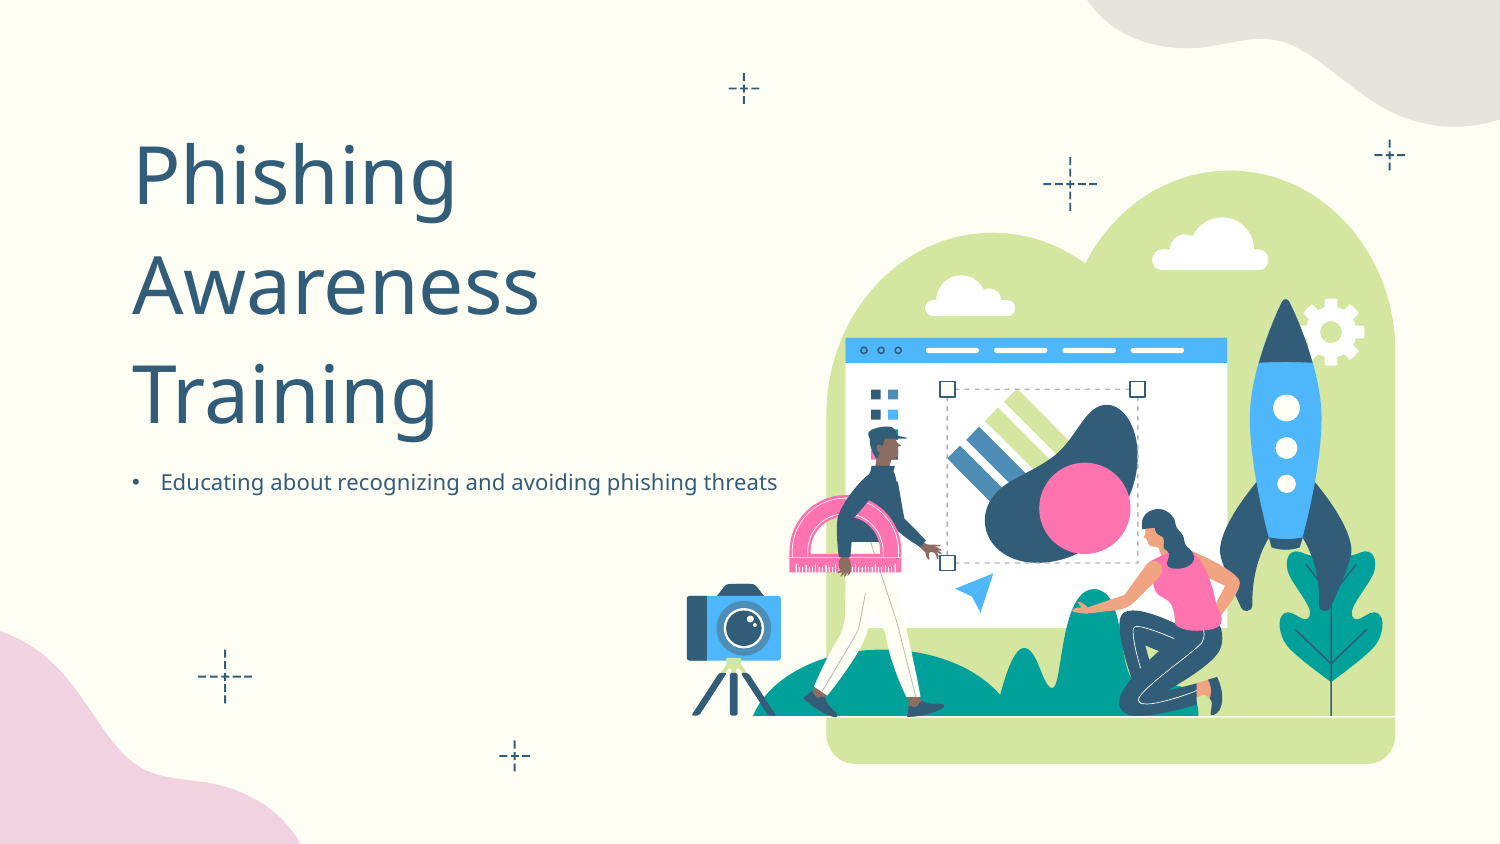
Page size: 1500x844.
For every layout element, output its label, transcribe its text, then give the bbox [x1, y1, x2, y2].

title Phishing Awareness Training [117, 103, 797, 463]
subtitle Educating about recognizing and avoiding phishing threats [117, 463, 649, 521]
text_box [649, 156, 1441, 765]
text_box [198, 649, 253, 704]
